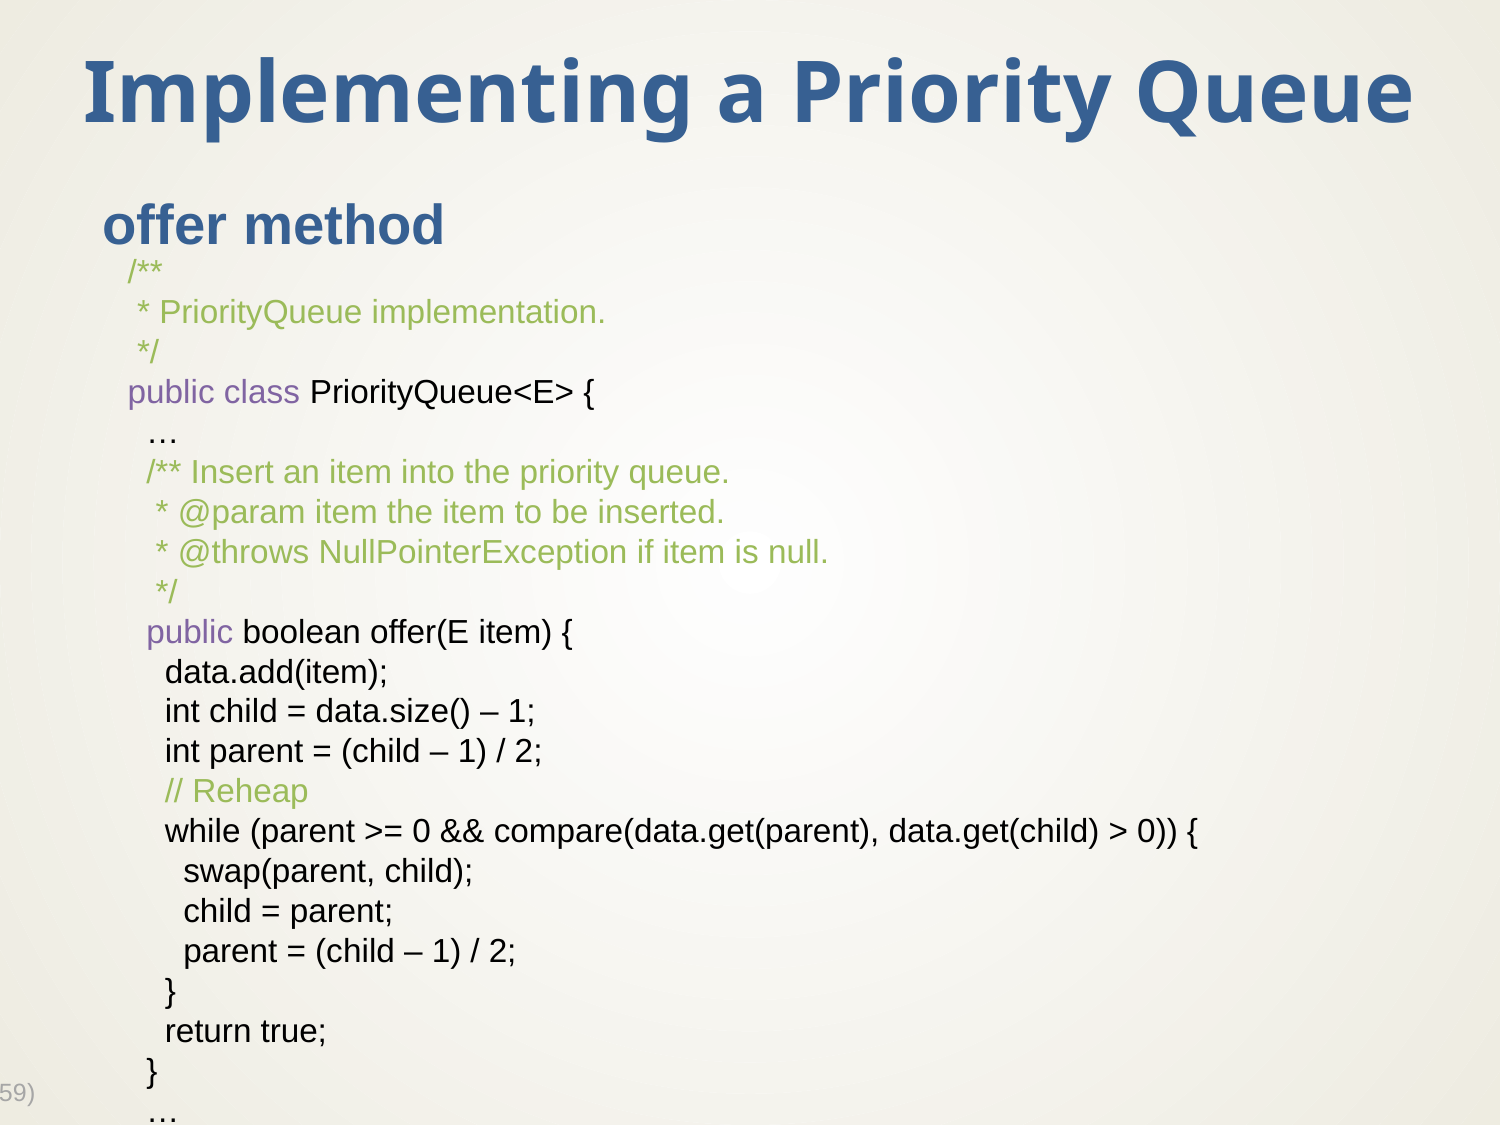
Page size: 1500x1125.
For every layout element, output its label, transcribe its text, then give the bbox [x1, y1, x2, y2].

title Implementing a Priority Queue [0, 24, 1500, 166]
text_box /** * PriorityQueue implementation. */ public class PriorityQueue<E> { … /** Insert an item into the priority queue. * @param item the item to be inserted. * @throws NullPointerException if item is null. */ public boolean offer(E item) { data.add(item); int child = data.size() – 1; int parent = (child – 1) / 2; // Reheap while (parent >= 0 && compare(data.get(parent), data.get(child) > 0)) { swap(parent, child); child = parent; parent = (child – 1) / 2; } return true; } … [113, 243, 1215, 1125]
list offer method [56, 187, 1444, 1036]
